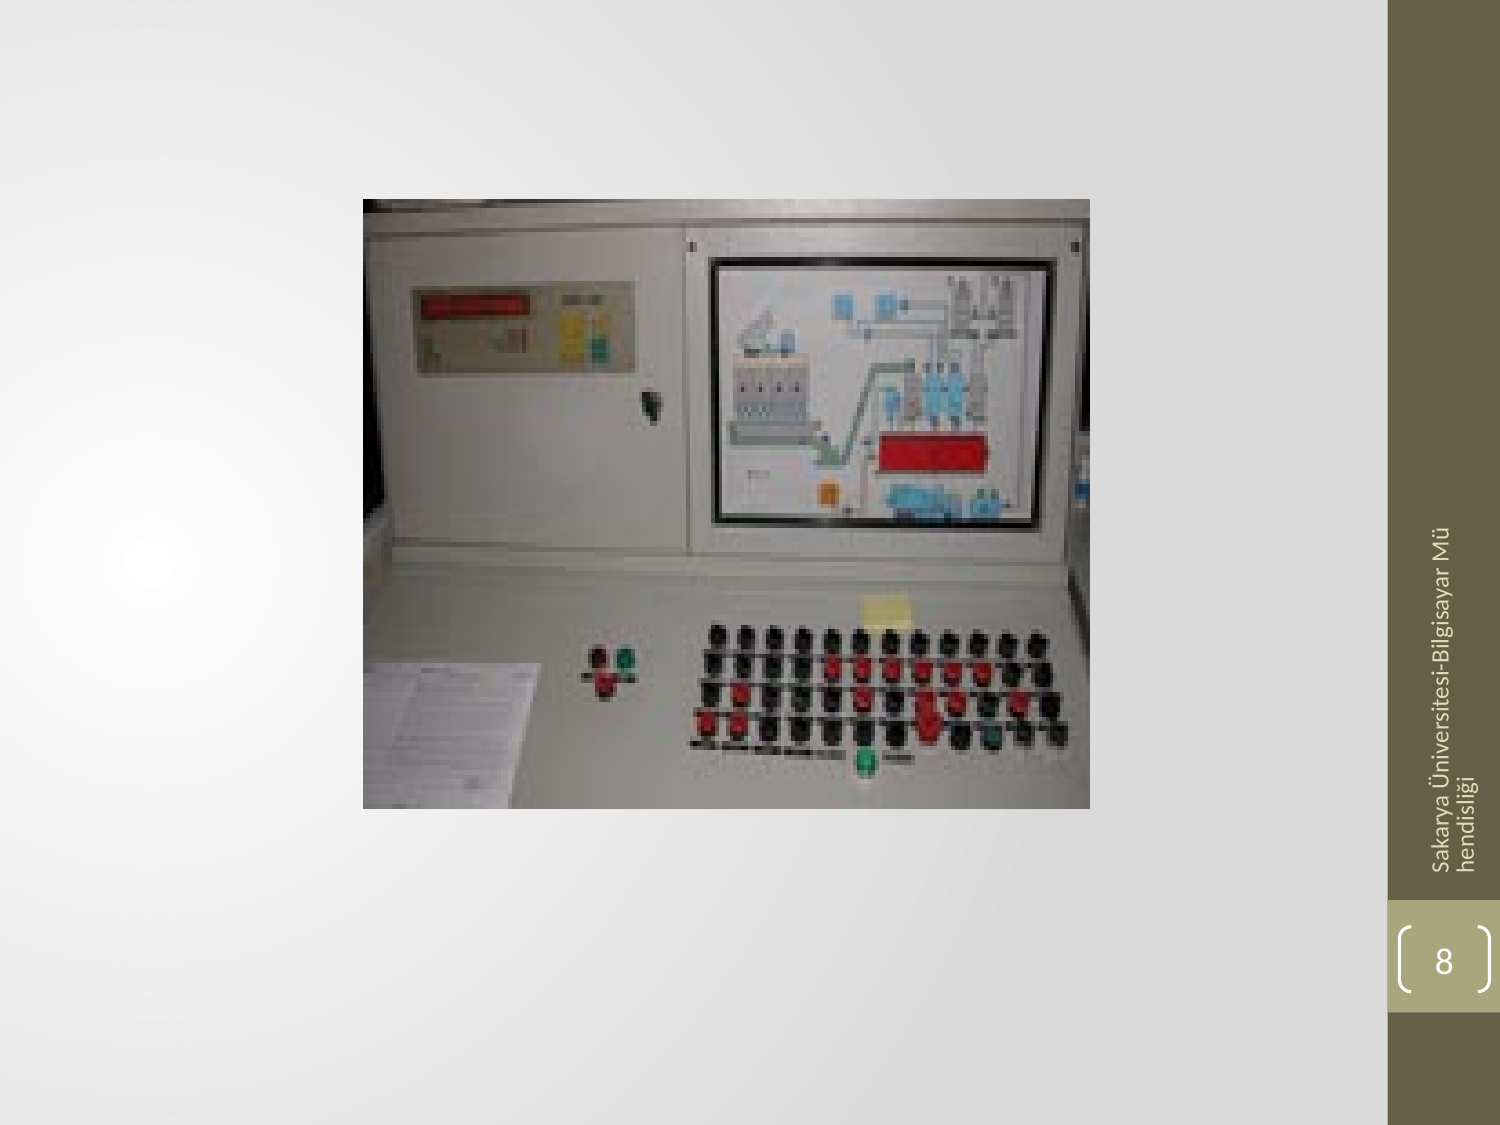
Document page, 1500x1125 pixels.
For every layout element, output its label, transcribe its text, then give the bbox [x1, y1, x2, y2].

slide_number 8 [1397, 925, 1492, 994]
footer Sakarya Üniversitesi-Bilgisayar Mühendisliği [1408, 500, 1469, 889]
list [362, 198, 1091, 810]
